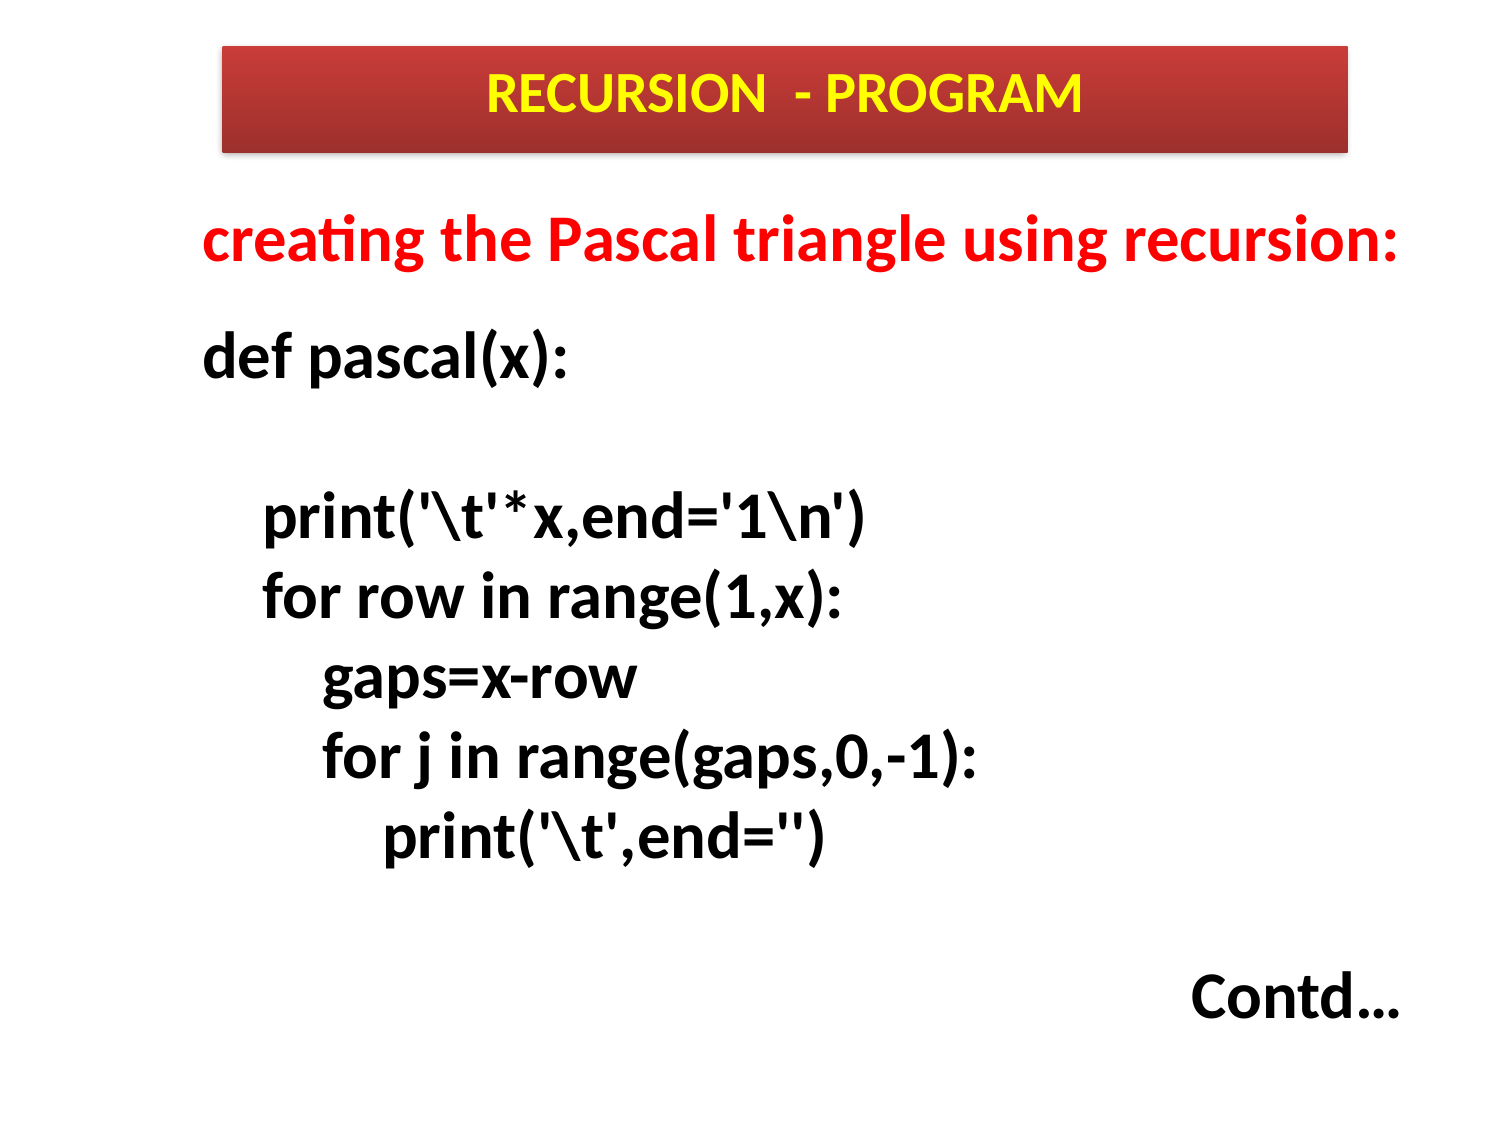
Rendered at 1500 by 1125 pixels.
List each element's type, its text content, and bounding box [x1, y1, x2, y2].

text_box RECURSION - PROGRAM [222, 46, 1348, 153]
text_box creating the Pascal triangle using recursion: [187, 187, 1442, 283]
text_box def pascal(x): print('\t'*x,end='1\n') for row in range(1,x): gaps=x-row for j in range(gaps,0,-1): print('\t',end='') Contd… [187, 304, 1418, 1039]
